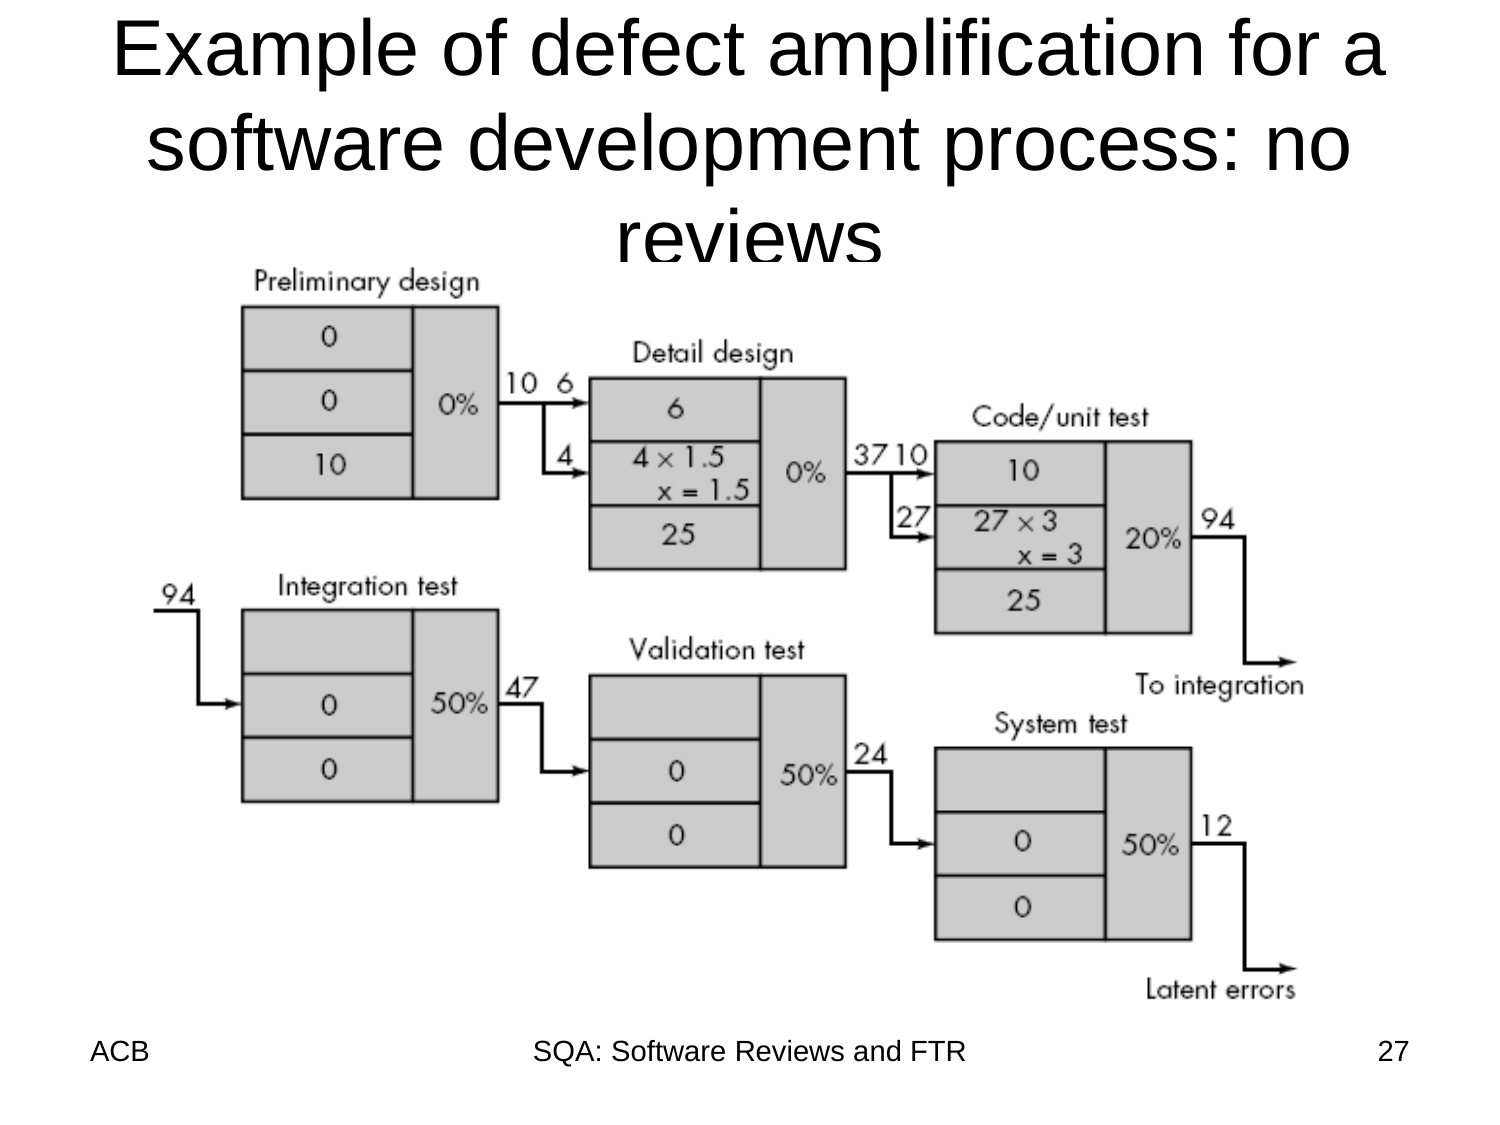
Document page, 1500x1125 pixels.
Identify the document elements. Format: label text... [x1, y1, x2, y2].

slide_number ACB [74, 1024, 426, 1103]
footer SQA: Software Reviews and FTR [512, 1024, 988, 1103]
slide_number 27 [1074, 1024, 1426, 1103]
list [124, 262, 1313, 1007]
title Example of defect amplification for a software development process: no reviews [74, 44, 1426, 233]
